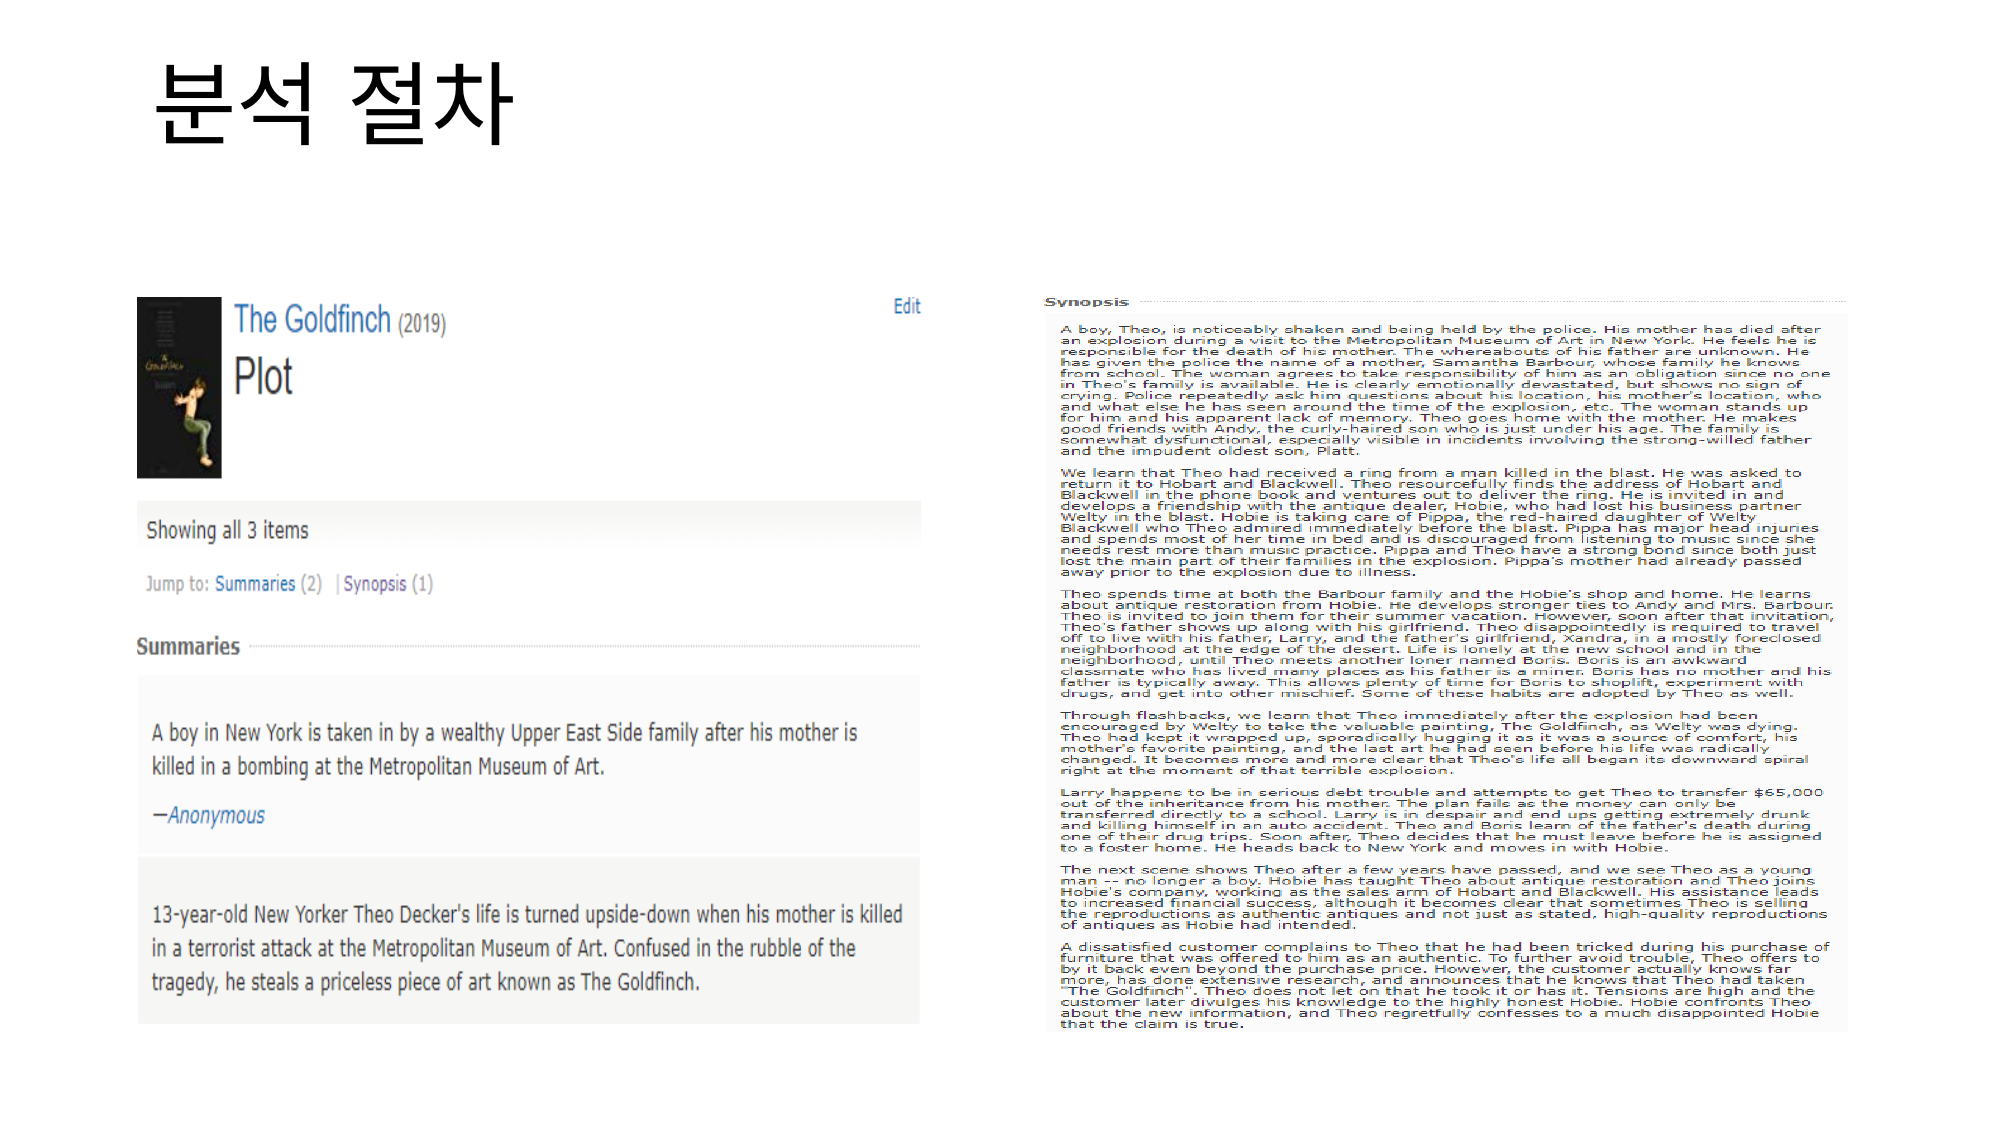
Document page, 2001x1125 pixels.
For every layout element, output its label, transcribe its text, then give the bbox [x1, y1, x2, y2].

picture [137, 297, 925, 1043]
title 분석 절차 [137, 0, 1863, 218]
picture [1040, 297, 1848, 1032]
